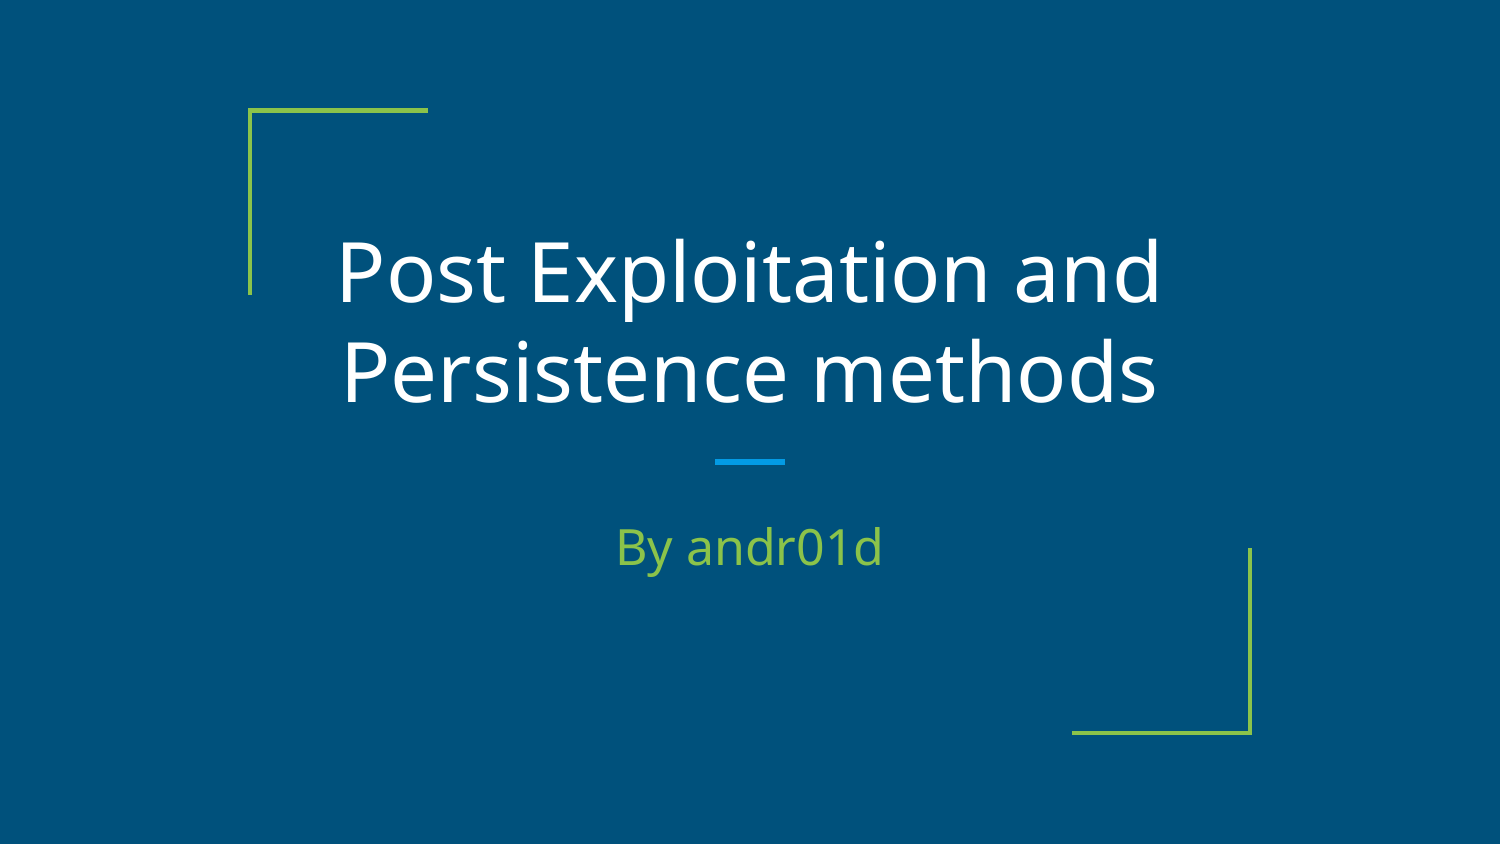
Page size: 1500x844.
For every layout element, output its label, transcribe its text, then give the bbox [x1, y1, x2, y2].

title Post Exploitation and Persistence methods [275, 195, 1225, 435]
subtitle By andr01d [275, 500, 1225, 650]
